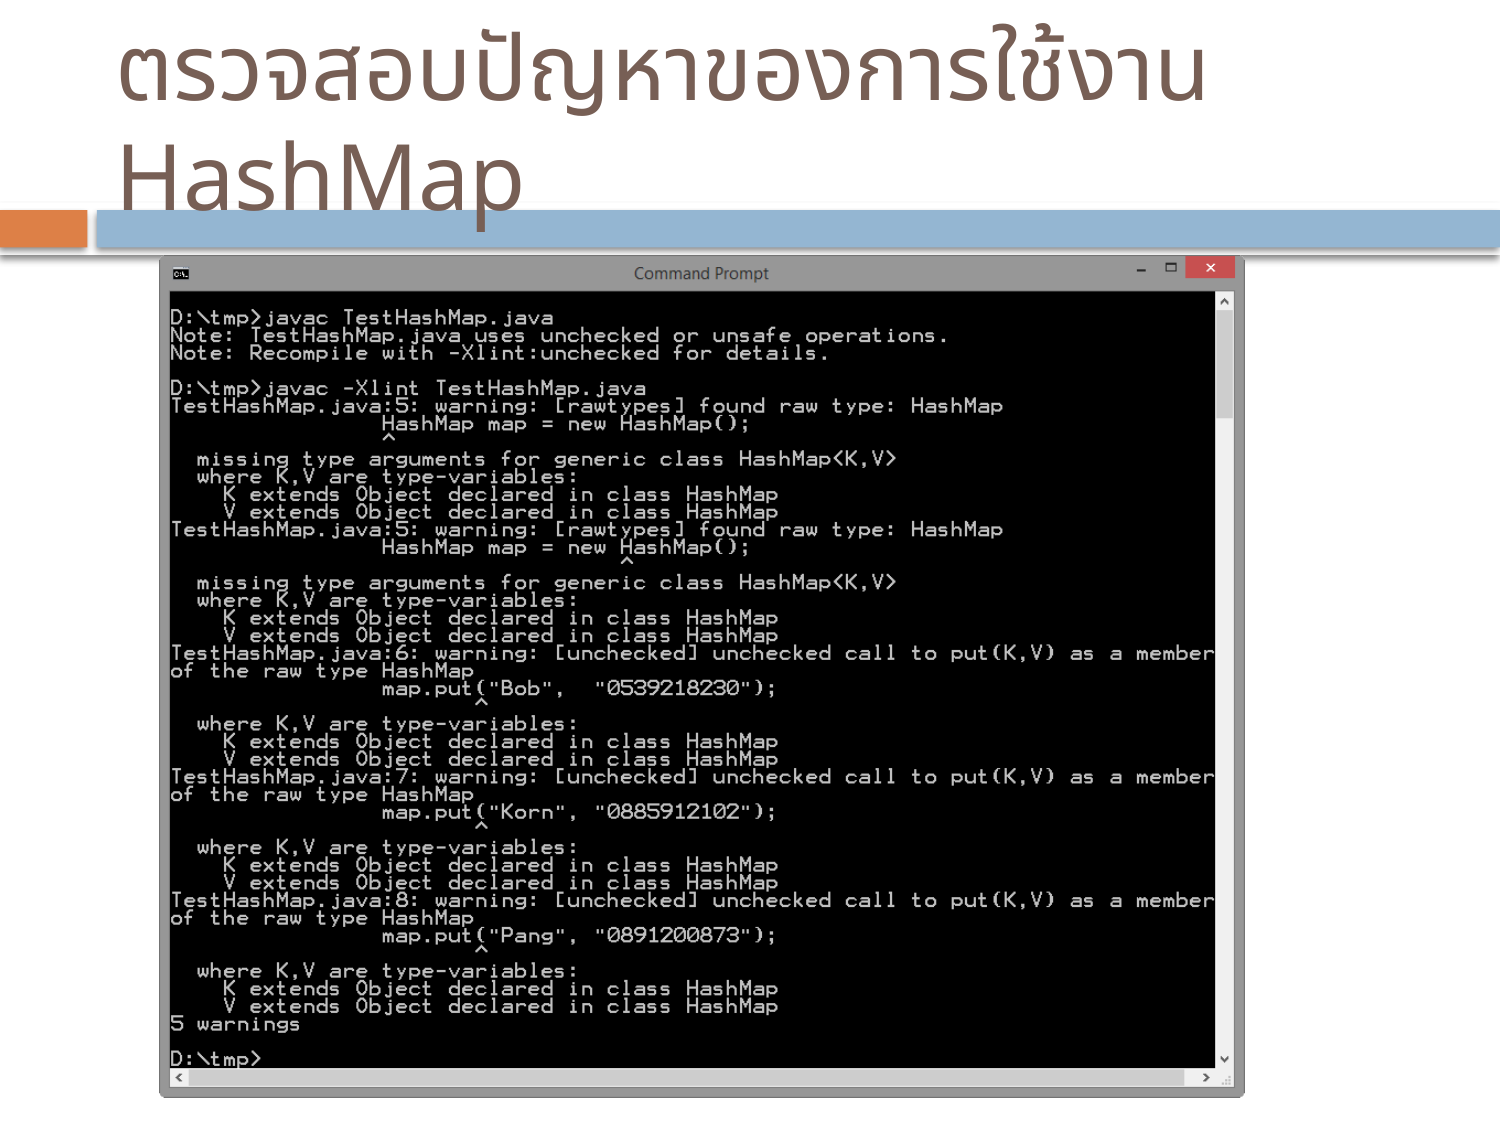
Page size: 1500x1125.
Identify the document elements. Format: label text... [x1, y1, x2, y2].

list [159, 254, 1245, 1098]
title ตรวจสอบปัญหาของการใช้งาน HashMap [100, 37, 1438, 200]
